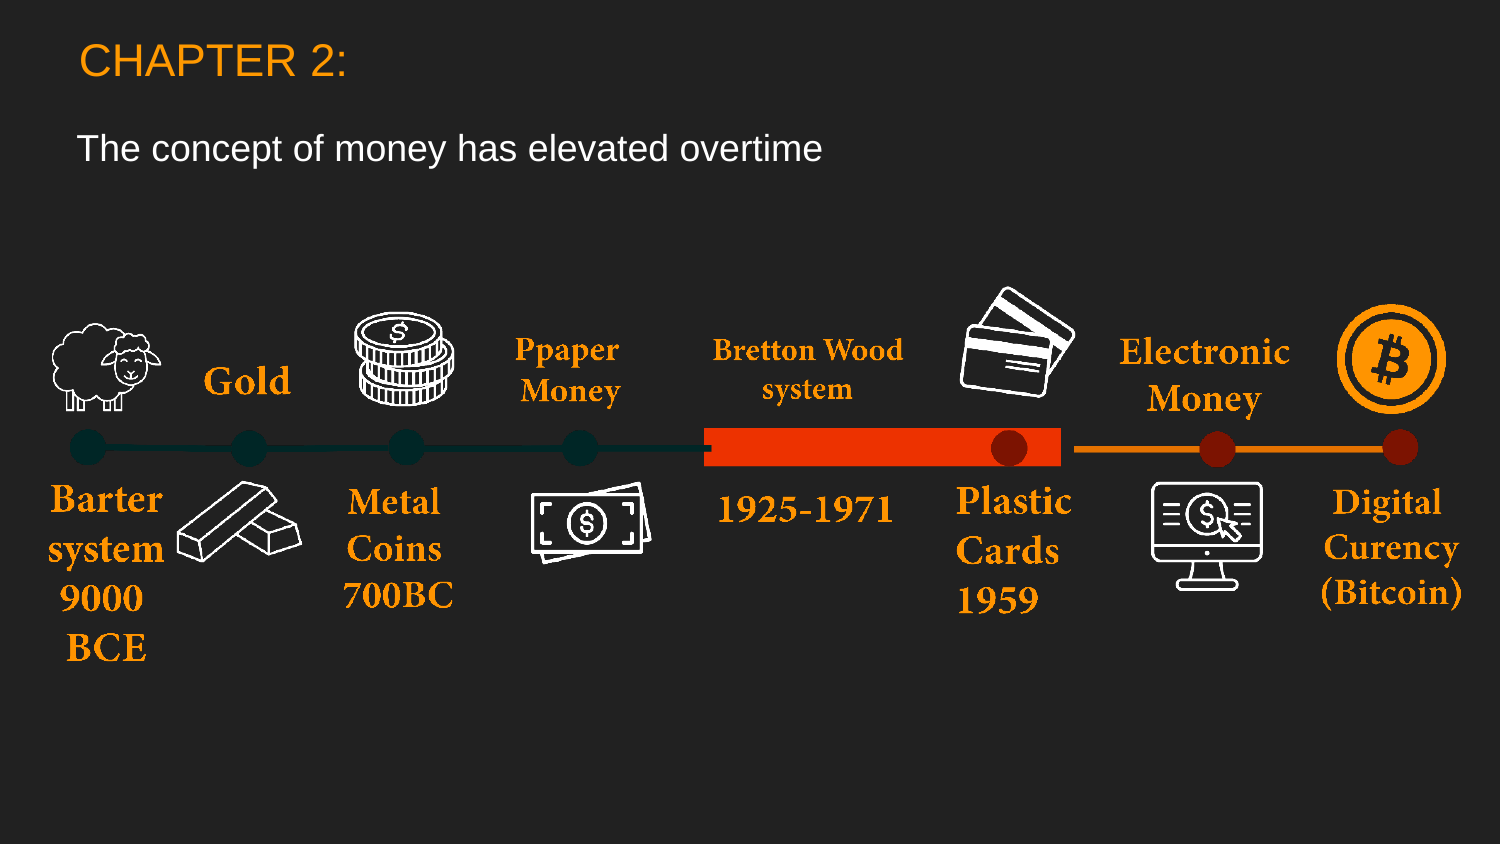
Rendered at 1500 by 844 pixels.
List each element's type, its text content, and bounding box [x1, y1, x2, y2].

text_box The concept of money has elevated overtime [61, 109, 1214, 185]
text_box CHAPTER 2: [63, 15, 590, 101]
picture [32, 276, 1483, 682]
